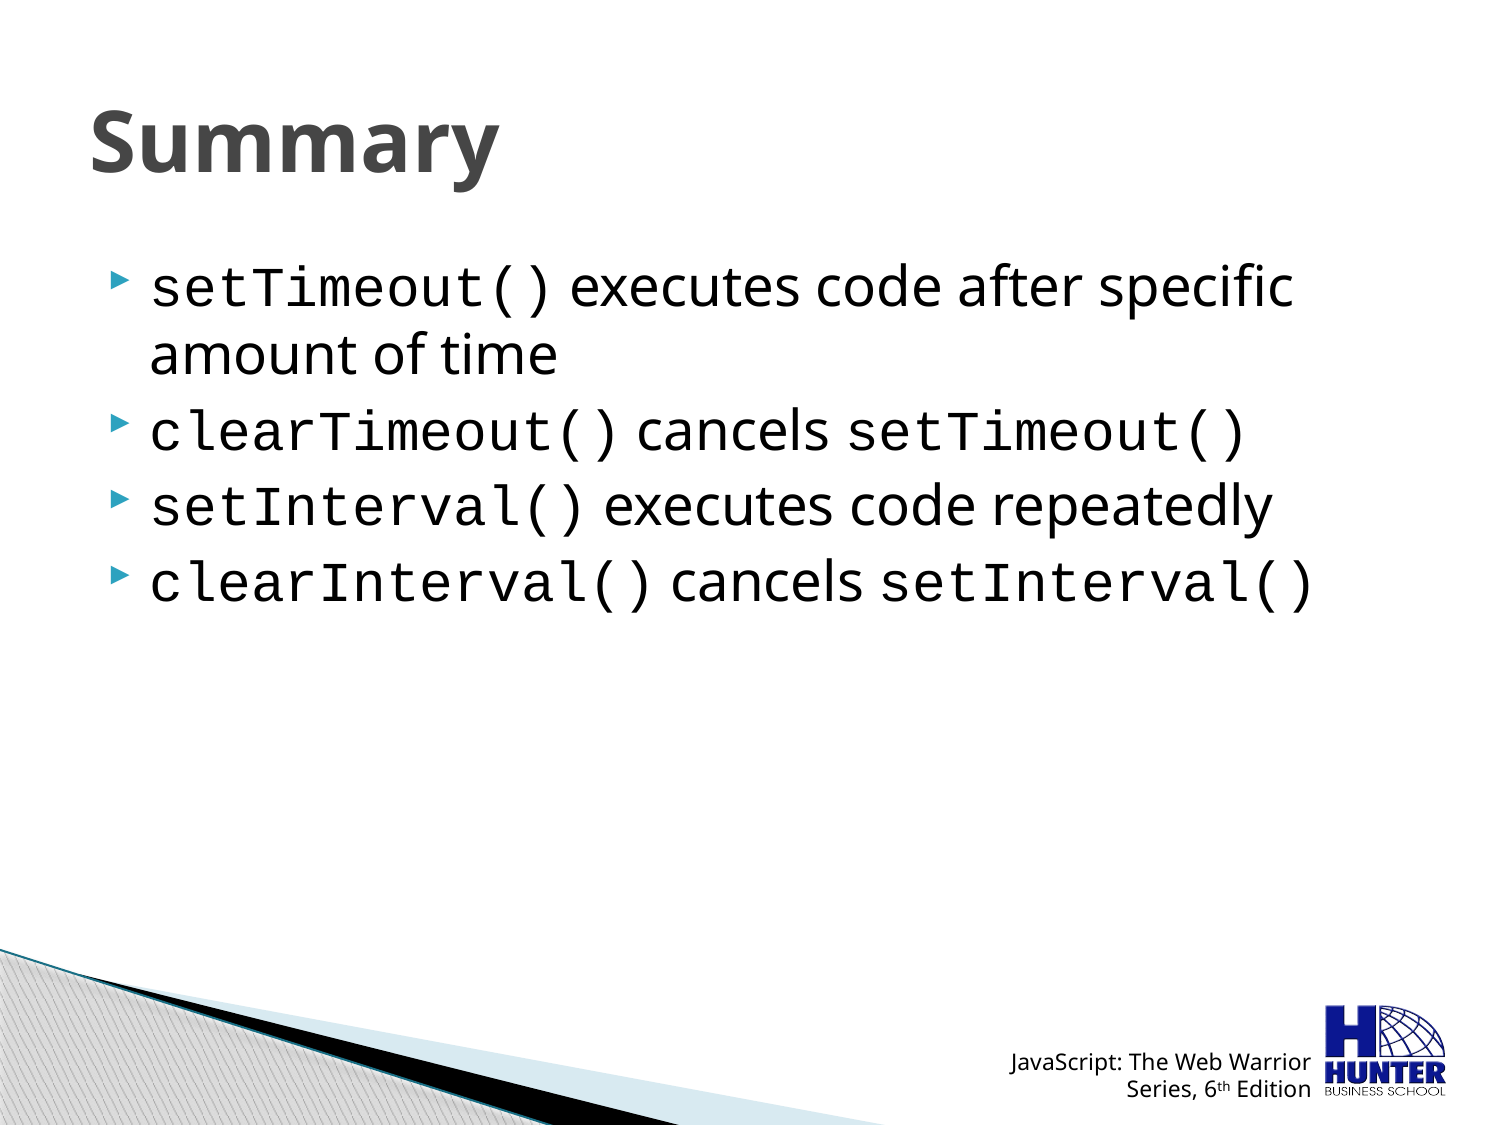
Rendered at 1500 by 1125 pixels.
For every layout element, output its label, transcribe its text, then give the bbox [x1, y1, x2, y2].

list setTimeout() executes code after specific amount of time clearTimeout() cancels setTimeout() setInterval() executes code repeatedly clearInterval() cancels setInterval() [75, 243, 1425, 986]
title Summary [75, 45, 1425, 233]
picture [1325, 1005, 1446, 1097]
